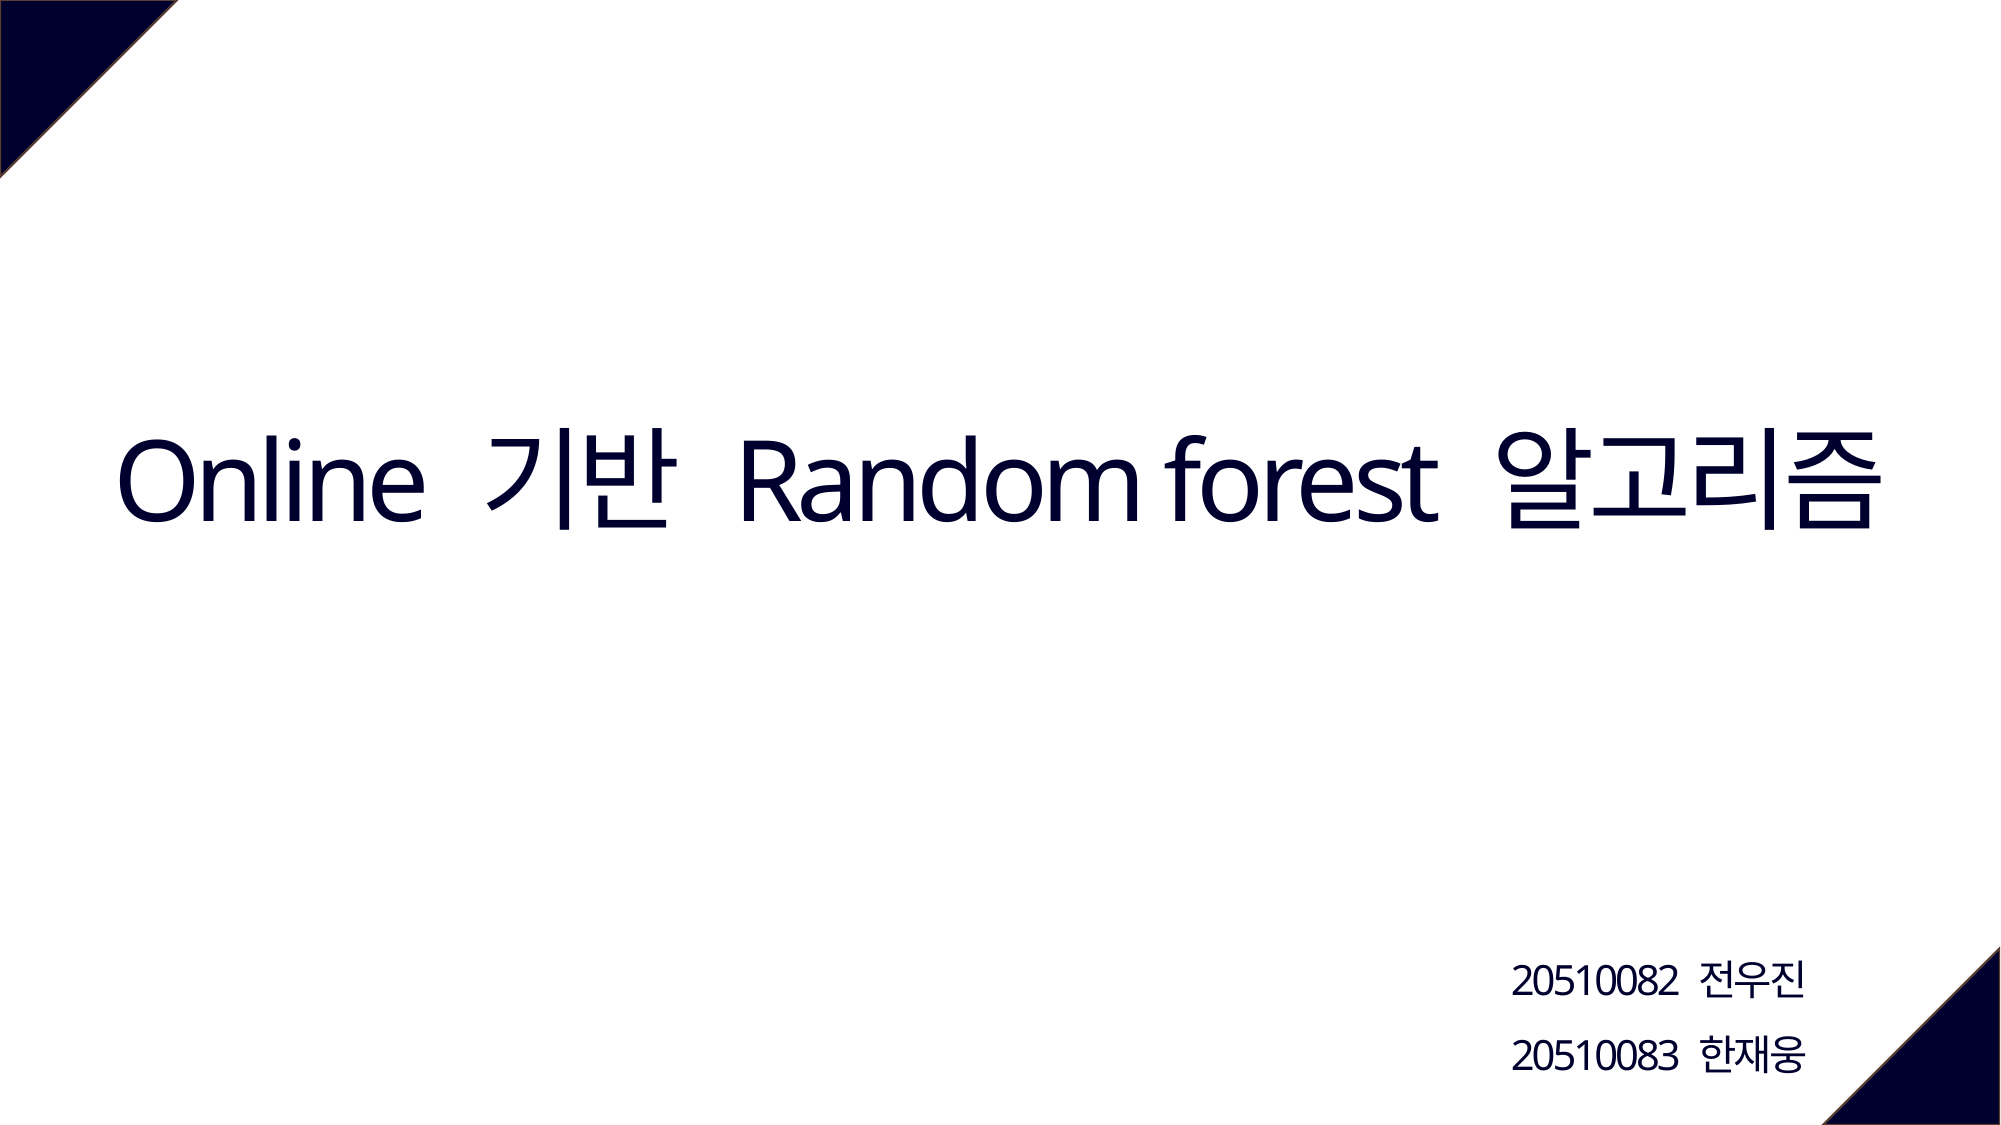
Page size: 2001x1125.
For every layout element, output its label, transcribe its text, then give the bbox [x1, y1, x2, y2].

text_box Online 기반 Random forest 알고리즘 [98, 401, 1902, 552]
text_box 20510082 전우진 20510083 한재웅 [1496, 920, 1823, 1086]
